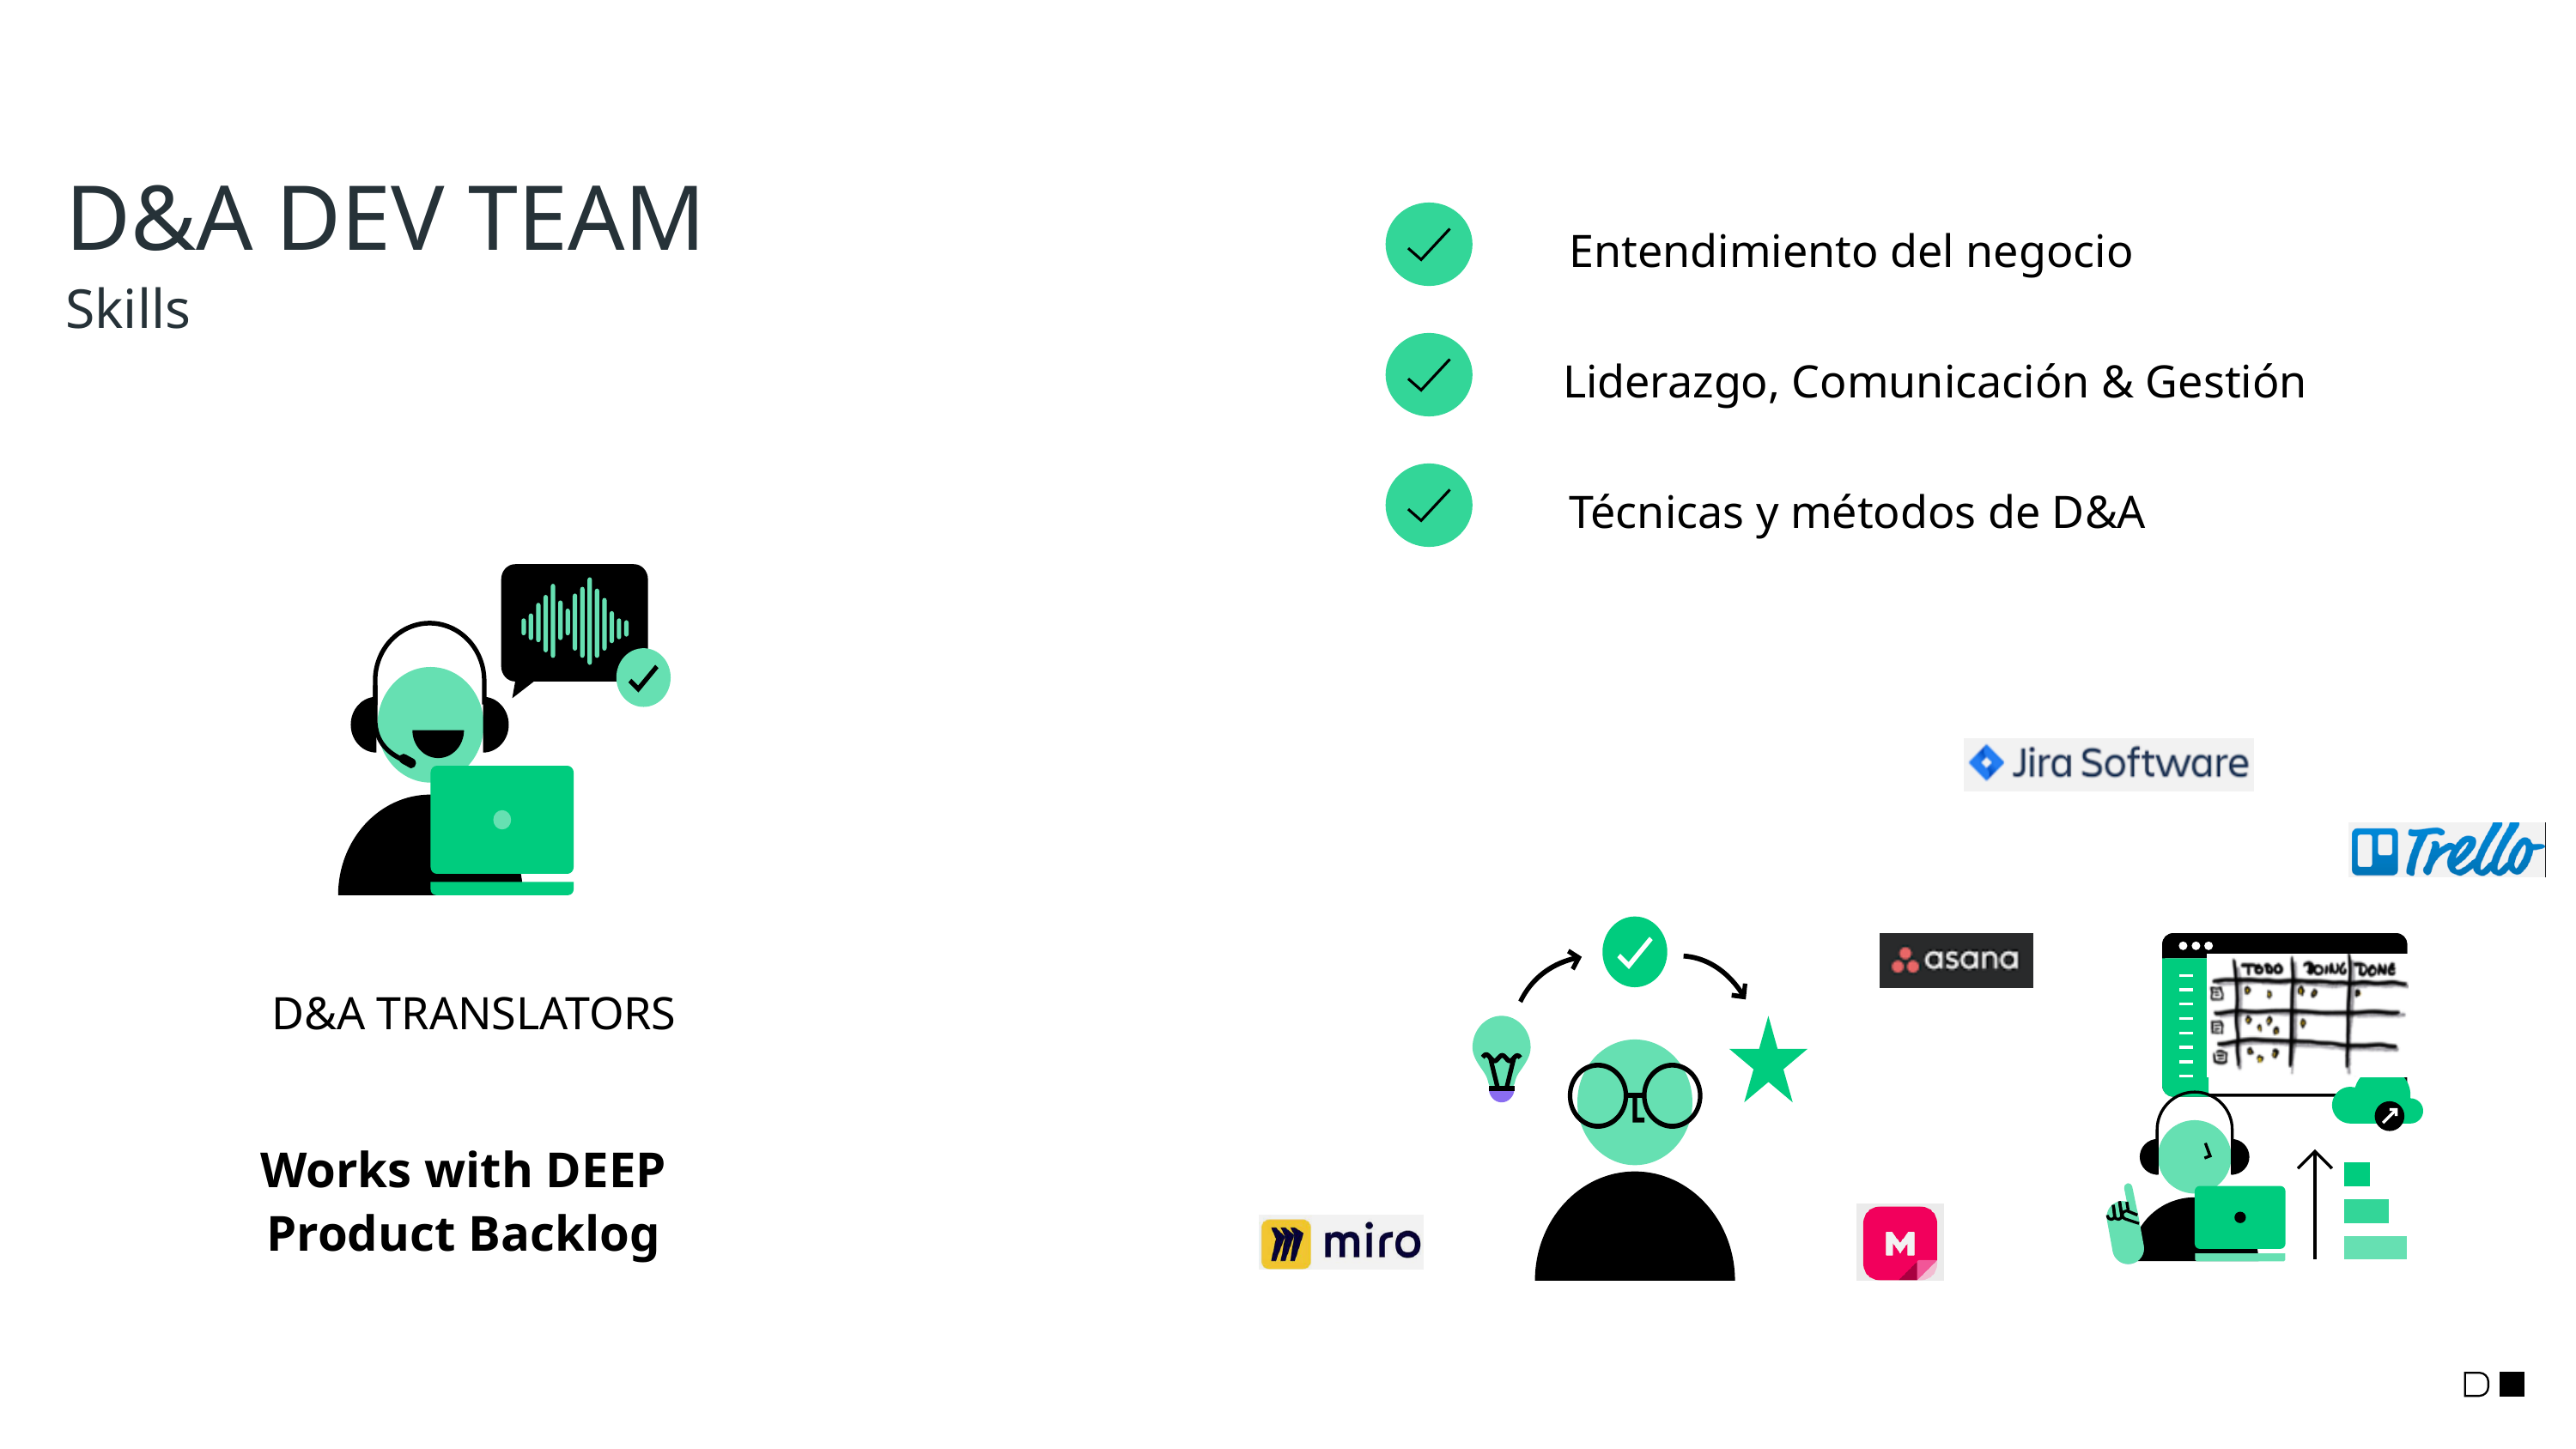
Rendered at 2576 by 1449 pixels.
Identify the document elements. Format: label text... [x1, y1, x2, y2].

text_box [2105, 932, 2424, 1264]
picture [1856, 1203, 1945, 1282]
text_box D&A TRANSLATORS [156, 979, 791, 1039]
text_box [1472, 916, 1808, 1282]
text_box Works with DEEP Product Backlog [170, 1133, 756, 1261]
picture [1880, 932, 2033, 988]
picture [2348, 822, 2546, 877]
text_box D&A DEV TEAM Skills [52, 8, 1092, 481]
picture [1259, 1215, 1424, 1270]
picture [1963, 738, 2254, 792]
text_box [1385, 332, 1473, 417]
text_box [1385, 463, 1473, 548]
text_box Técnicas y métodos de D&A [1569, 477, 2166, 537]
picture [2206, 954, 2409, 1077]
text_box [337, 563, 674, 896]
text_box Liderazgo, Comunicación & Gestión [1562, 347, 2375, 407]
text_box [1385, 202, 1473, 287]
text_box Entendimiento del negocio [1569, 216, 2166, 276]
